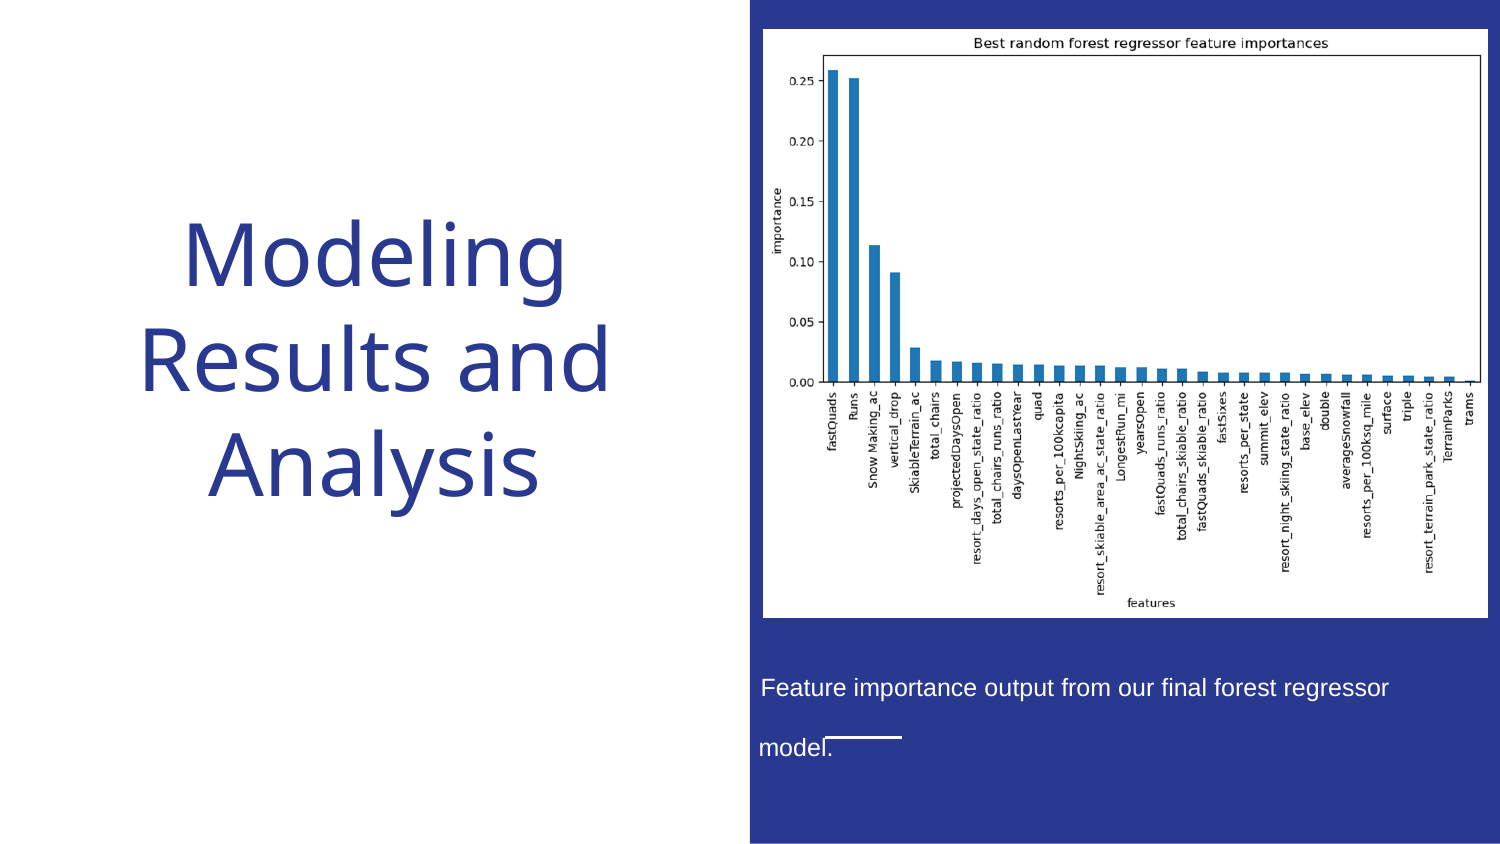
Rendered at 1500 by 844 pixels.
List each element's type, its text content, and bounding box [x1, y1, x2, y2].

title Modeling Results and Analysis [43, 188, 708, 529]
picture [763, 29, 1488, 618]
text_box Feature importance output from our final forest regressor model. [743, 626, 1487, 711]
